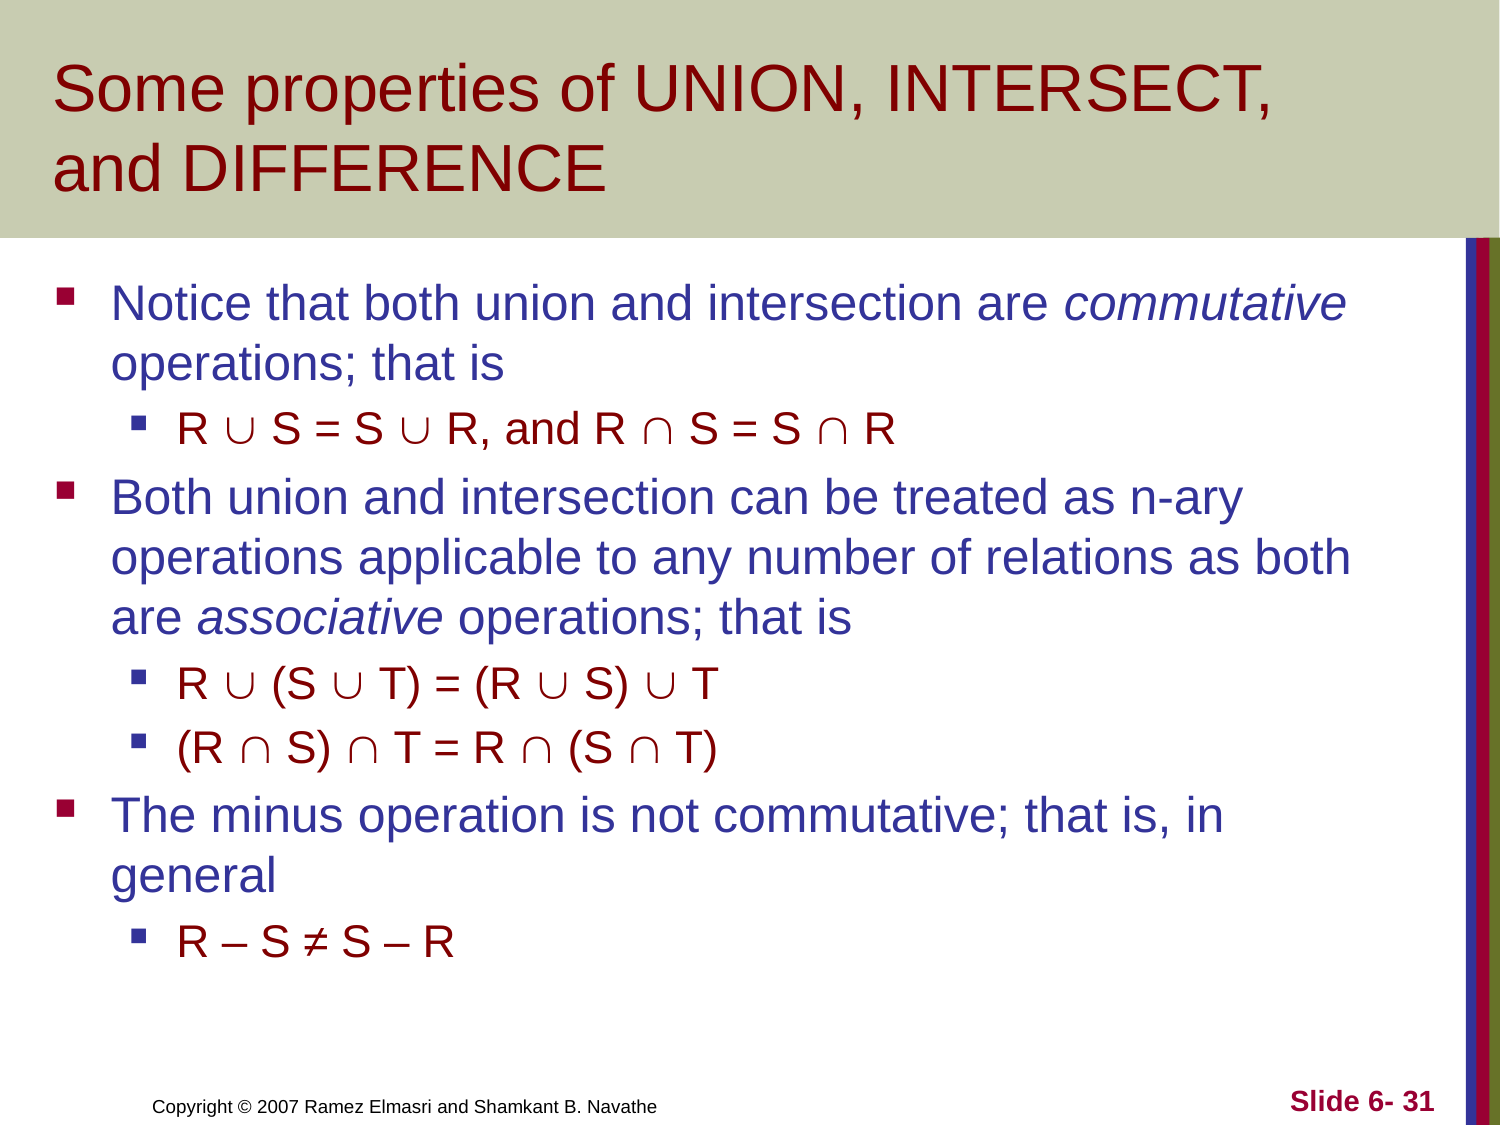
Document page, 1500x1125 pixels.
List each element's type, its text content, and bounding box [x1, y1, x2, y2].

list Notice that both union and intersection are commutative operations; that is R  S = S  R, and R  S = S  R Both union and intersection can be treated as n-ary operations applicable to any number of relations as both are associative operations; that is R  (S  T) = (R  S)  T (R  S)  T = R  (S  T) The minus operation is not commutative; that is, in general R – S ≠ S – R [39, 262, 1401, 1013]
title Some properties of UNION, INTERSECT, and DIFFERENCE [37, 49, 1317, 213]
slide_number Slide 6- 31 [1137, 1049, 1451, 1125]
